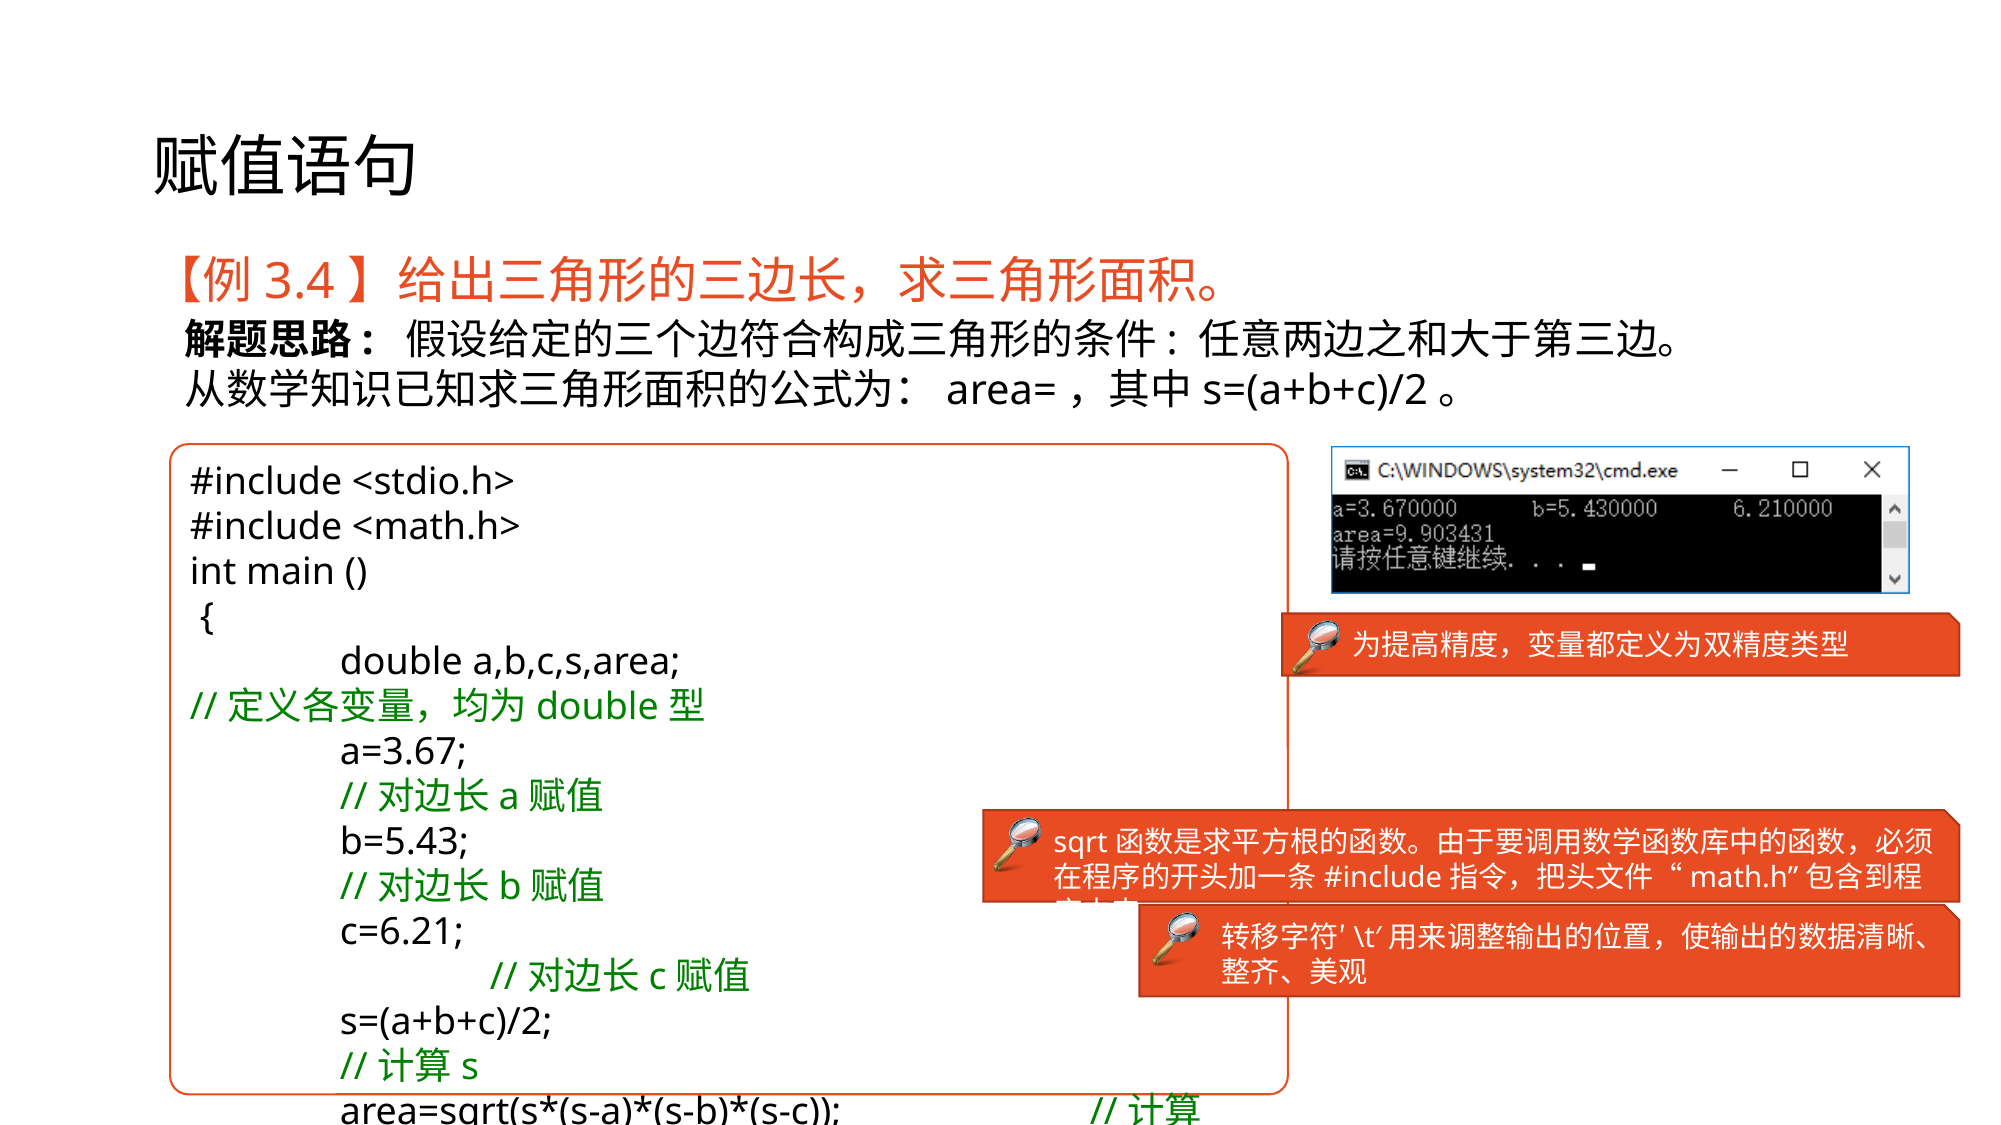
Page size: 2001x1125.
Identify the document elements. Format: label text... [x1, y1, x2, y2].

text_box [983, 810, 1960, 902]
title 赋值语句 [137, 59, 1863, 278]
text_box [1282, 613, 1960, 676]
list 【例3.4】给出三角形的三边长，求三角形面积。 [137, 228, 1732, 326]
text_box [1139, 904, 1960, 997]
picture [1331, 446, 1910, 594]
text_box #include <stdio.h> #include <math.h> int main () { double a,b,c,s,area; //定义各变量，均为double型 a=3.67; //对边长a赋值 b=5.43; //对边长b赋值 c=6.21; //对边长c赋值 s=(a+b+c)/2; //计算s area=sqrt(s*(s-a)*(s-b)*(s-c)); //计算area printf("a=%f\tb=%f\t%f\n",a,b,c); //输出三边a,b,c的值 printf("area=%f\n",area); //输出面积area的值 return 0; } [169, 443, 1289, 1096]
